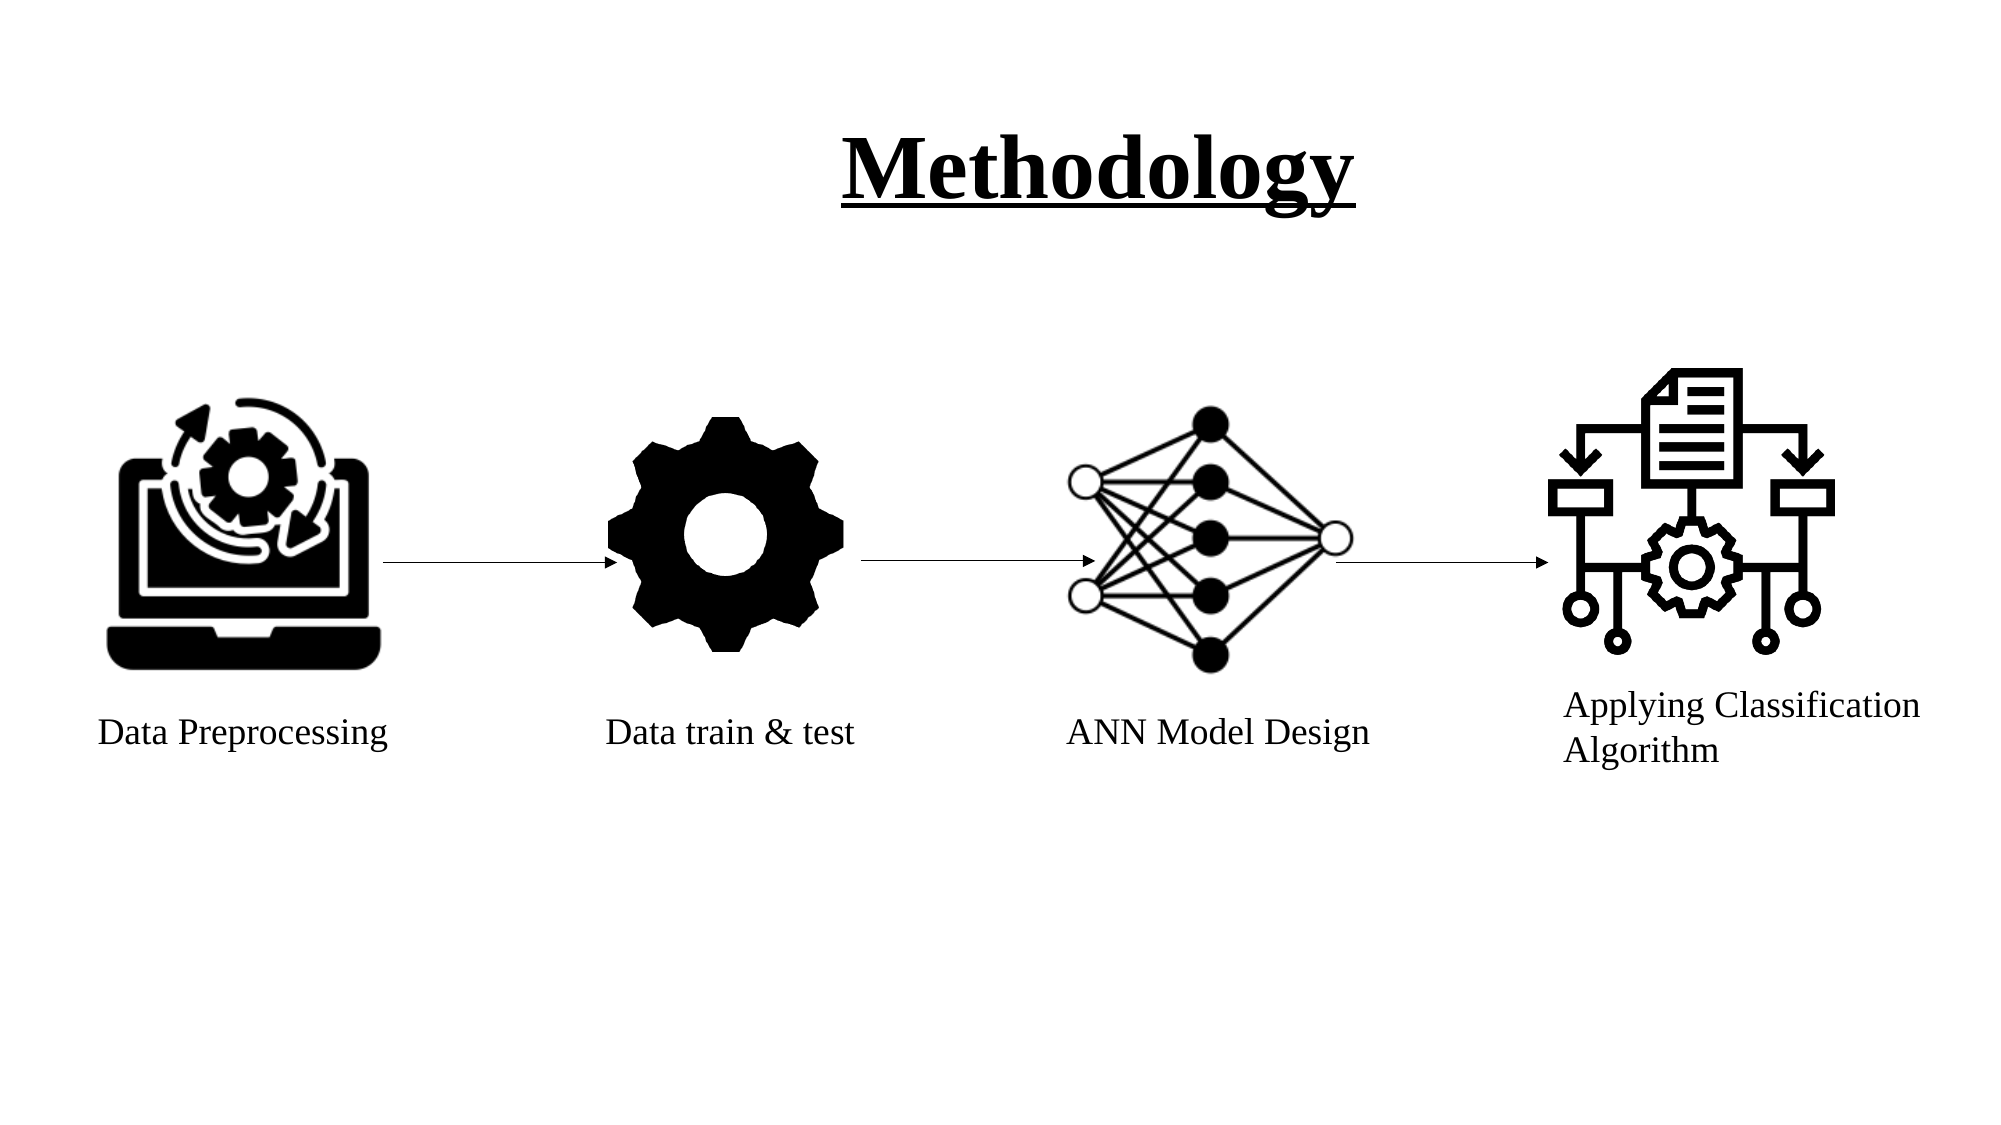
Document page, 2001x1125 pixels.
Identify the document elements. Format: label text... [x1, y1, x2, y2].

title Methodology [137, 59, 1863, 278]
text_box Data train & test [590, 699, 963, 760]
text_box ANN Model Design [1051, 699, 1411, 760]
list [105, 395, 383, 673]
picture [1548, 368, 1835, 655]
text_box Applying Classification Algorithm [1548, 672, 1943, 778]
text_box Data Preprocessing [82, 699, 430, 760]
picture [1051, 380, 1371, 700]
picture [559, 368, 891, 700]
